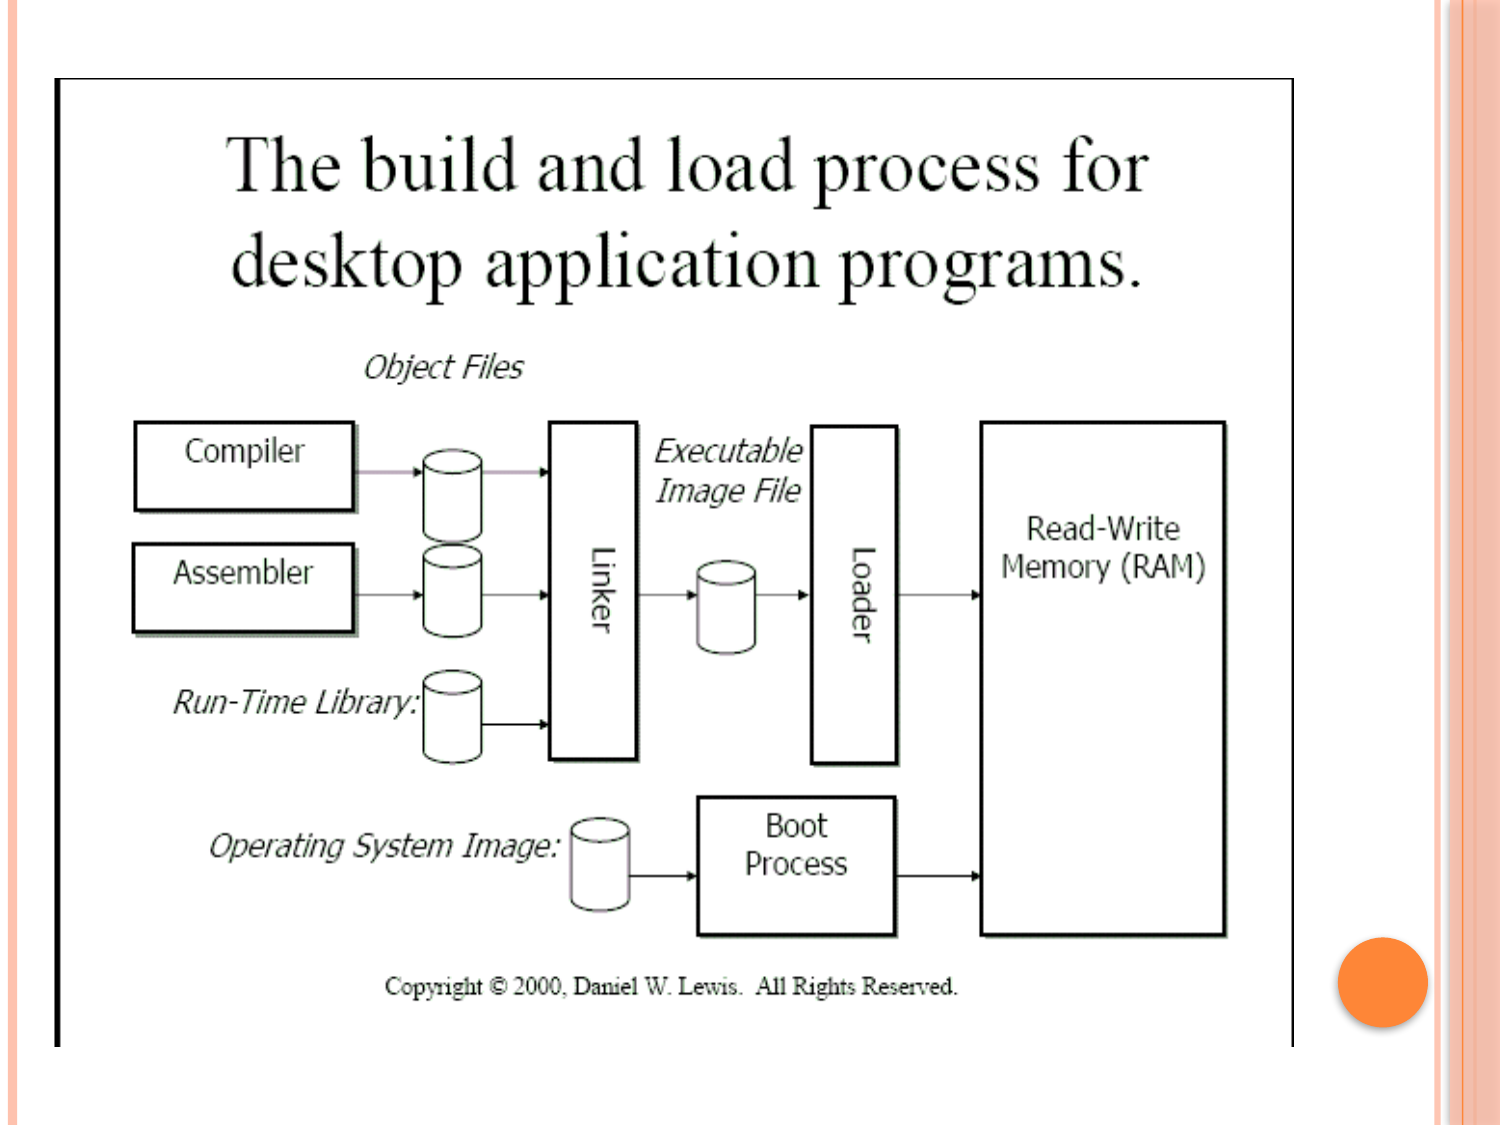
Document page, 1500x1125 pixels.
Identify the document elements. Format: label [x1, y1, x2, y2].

picture [52, 77, 1294, 1048]
